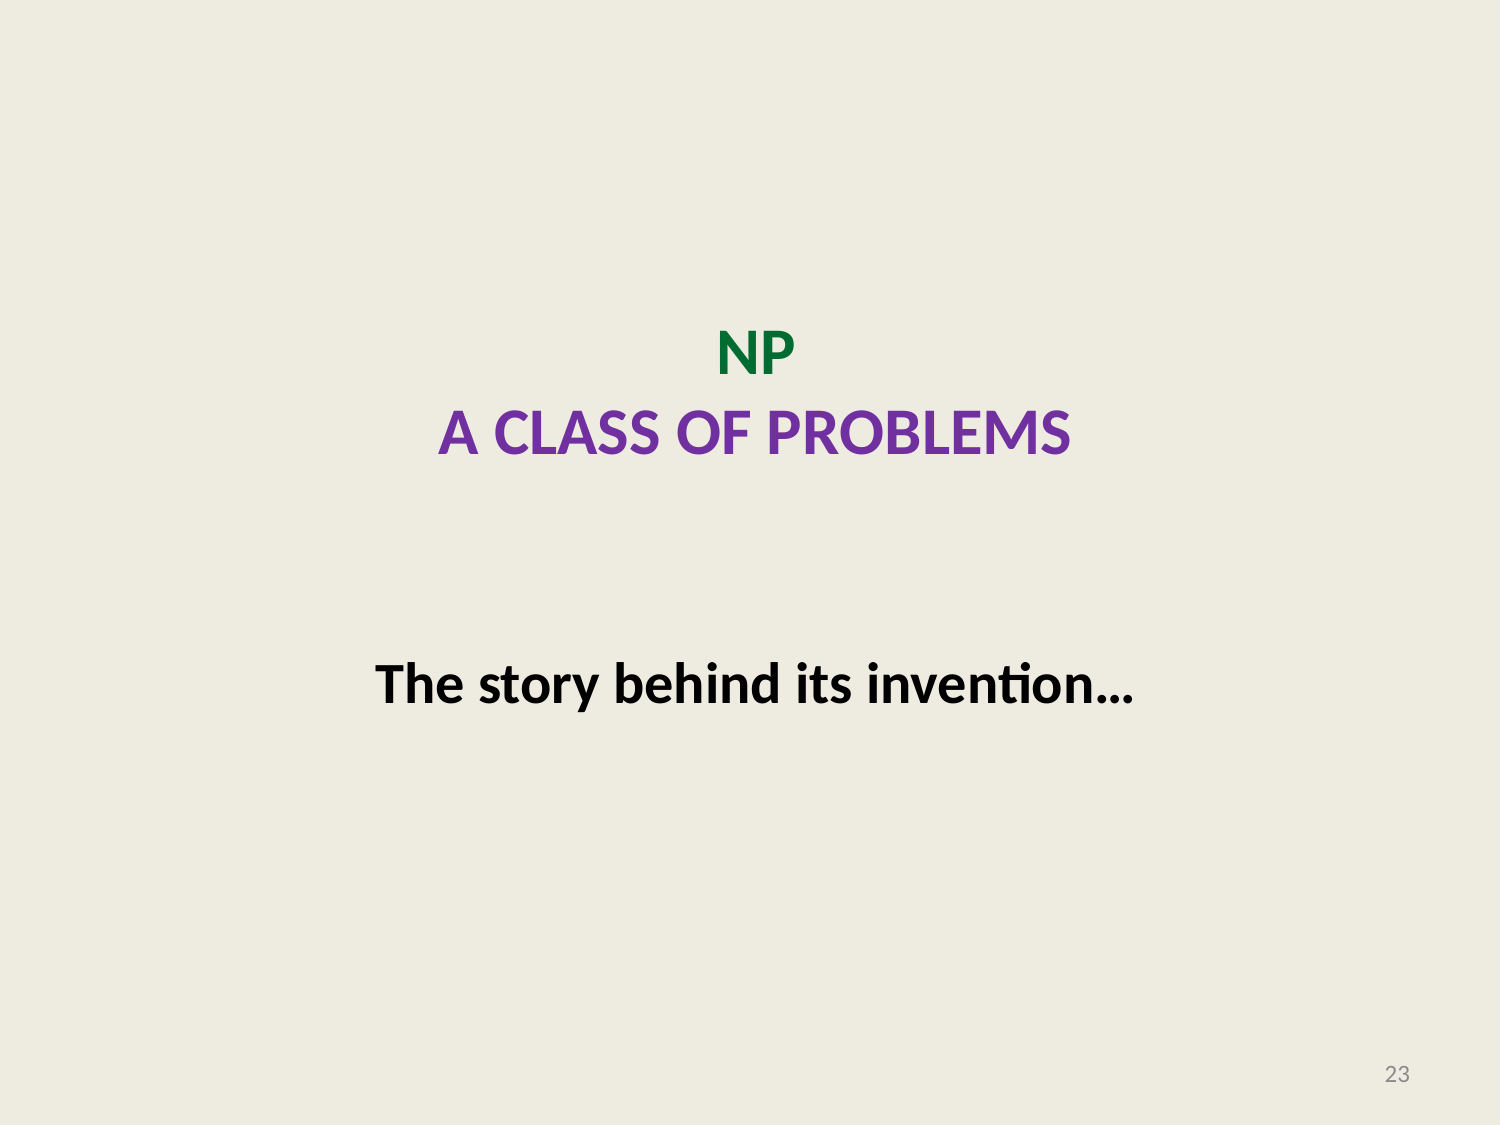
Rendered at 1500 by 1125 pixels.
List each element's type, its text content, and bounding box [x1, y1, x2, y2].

slide_number 23 [1074, 1042, 1425, 1103]
list The story behind its invention… [118, 476, 1394, 723]
title NP A class of problems [118, 299, 1394, 476]
